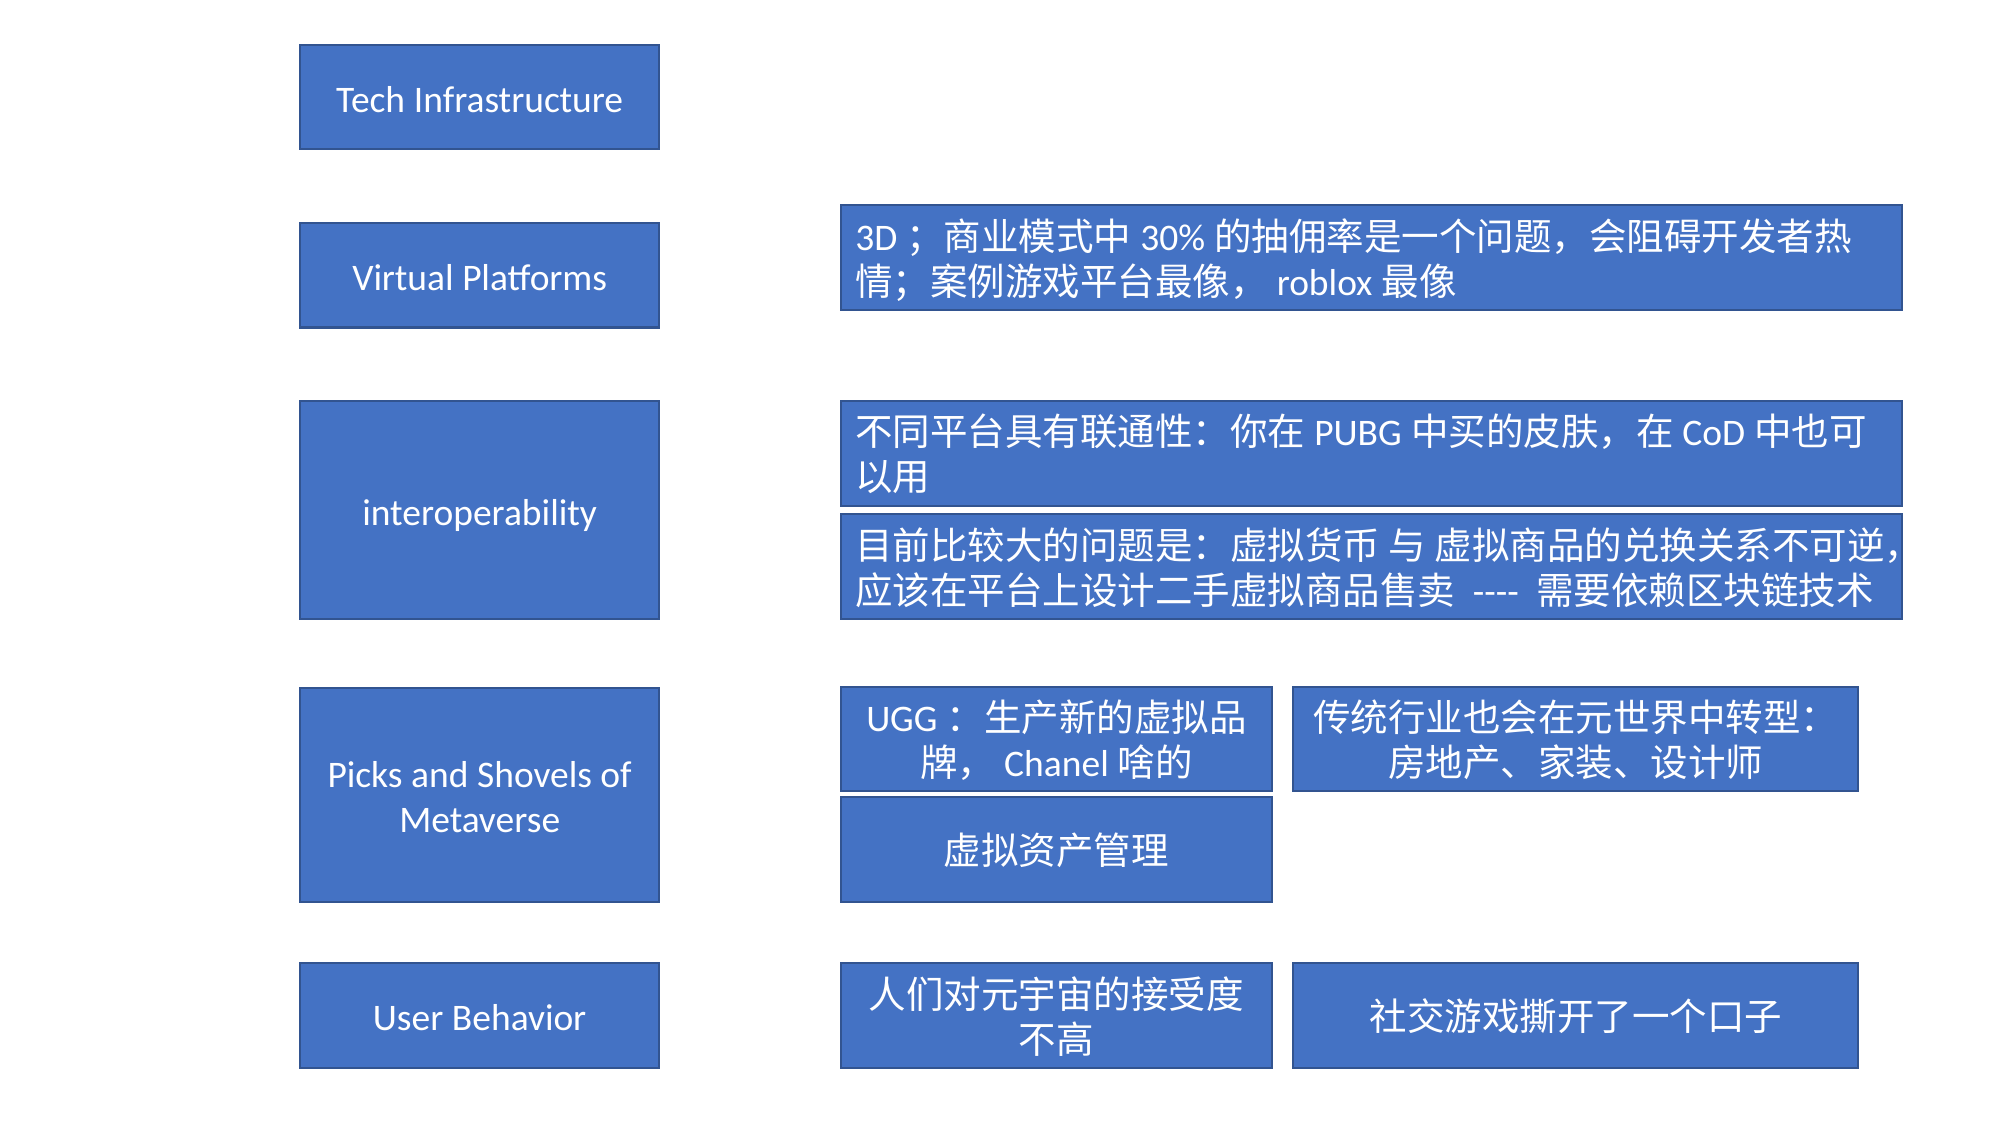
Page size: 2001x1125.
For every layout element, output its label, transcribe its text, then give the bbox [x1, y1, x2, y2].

text_box UGG：生产新的虚拟品牌，Chanel啥的 [840, 686, 1273, 792]
text_box 传统行业也会在元世界中转型：房地产、家装、设计师 [1292, 686, 1859, 792]
text_box interoperability [299, 400, 660, 620]
text_box 3D；商业模式中30%的抽佣率是一个问题，会阻碍开发者热情；案例游戏平台最像，roblox最像 [840, 204, 1903, 311]
text_box 目前比较大的问题是：虚拟货币 与 虚拟商品的兑换关系不可逆，应该在平台上设计二手虚拟商品售卖 ---- 需要依赖区块链技术 [840, 513, 1903, 620]
text_box Tech Infrastructure [299, 44, 660, 150]
text_box Picks and Shovels of Metaverse [299, 687, 660, 903]
text_box 社交游戏撕开了一个口子 [1292, 962, 1859, 1069]
text_box User Behavior [299, 962, 660, 1069]
text_box Virtual Platforms [299, 222, 660, 329]
text_box 虚拟资产管理 [840, 796, 1273, 903]
text_box 人们对元宇宙的接受度不高 [840, 962, 1273, 1069]
text_box 不同平台具有联通性：你在PUBG中买的皮肤，在CoD中也可以用 [840, 400, 1903, 507]
